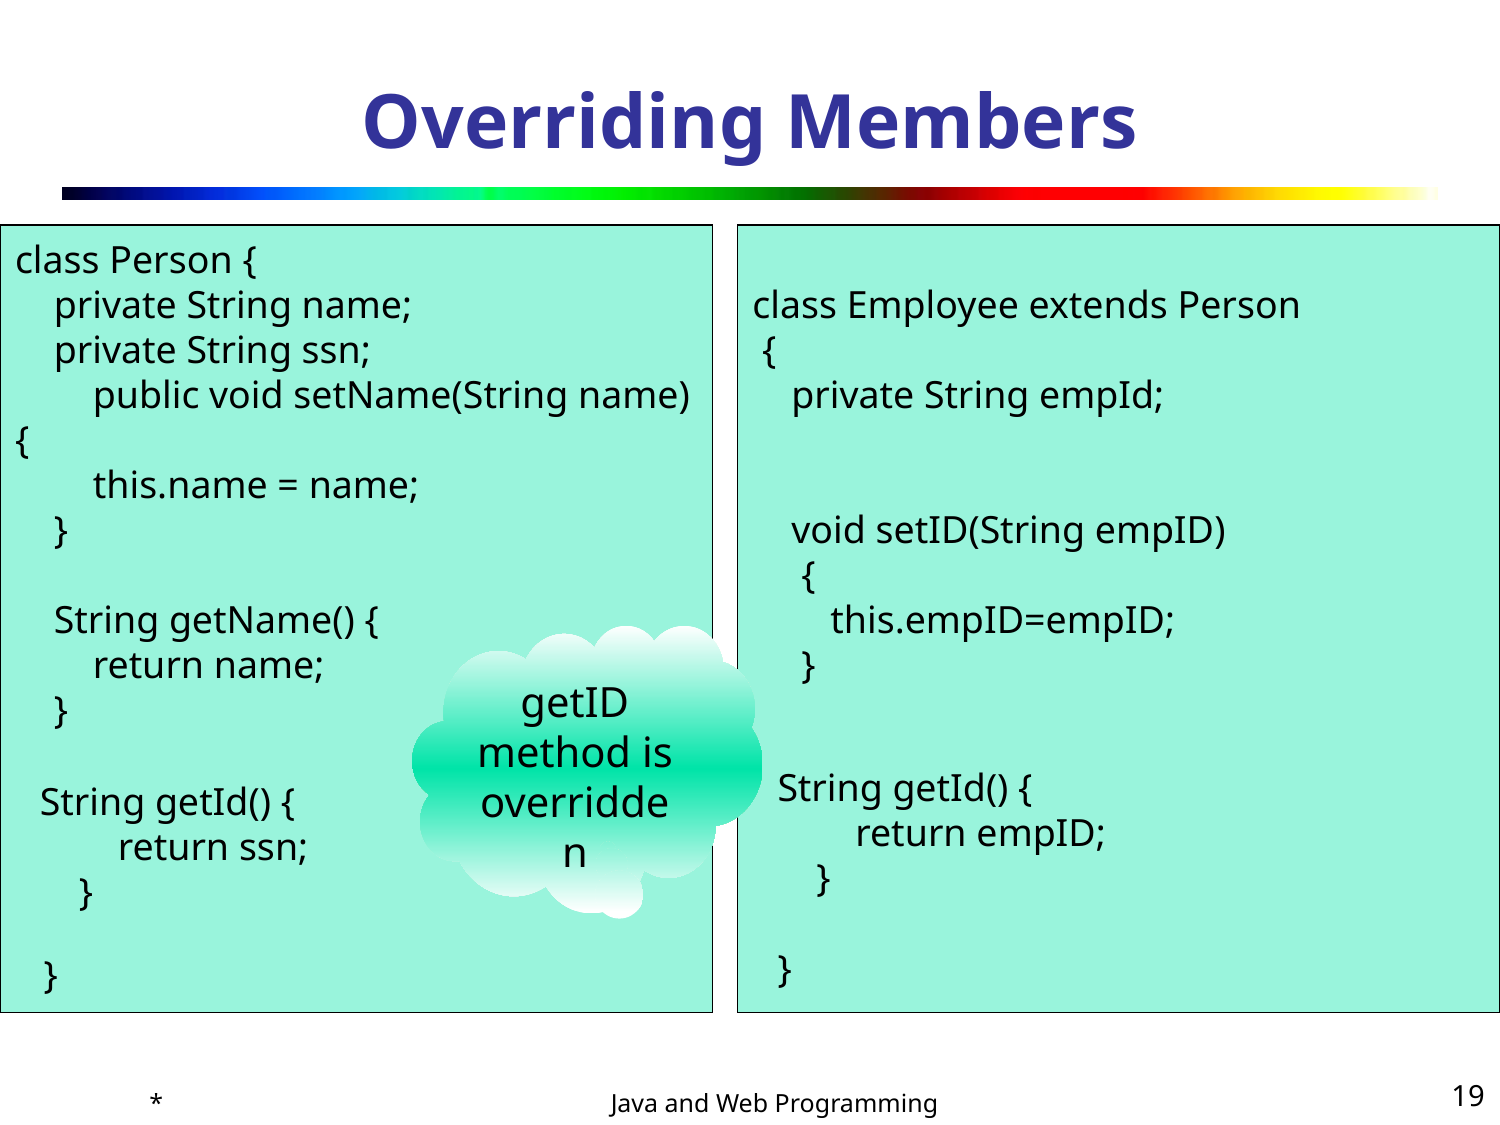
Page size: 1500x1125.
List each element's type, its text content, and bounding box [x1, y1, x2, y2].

text_box class Employee extends Person { private String empId; void setID(String empID) { this.empID=empID; } [737, 224, 1500, 1013]
text_box getID method is overridden [412, 625, 763, 919]
text_box String getId() { return empID; } [762, 724, 1225, 938]
text_box Java and Web Programming [537, 1062, 1013, 1125]
text_box String getId() { return ssn; } [24, 739, 488, 952]
text_box * [0, 1049, 313, 1125]
text_box } [28, 943, 72, 1004]
title Overriding Members [0, 52, 1500, 172]
text_box ‹#› [1187, 1049, 1500, 1125]
picture [62, 187, 355, 200]
picture [382, 187, 1438, 200]
text_box } [762, 937, 806, 998]
text_box class Person { private String name; private String ssn; public void setName(String name) { this.name = name; } String getName() { return name; } [0, 224, 713, 1013]
